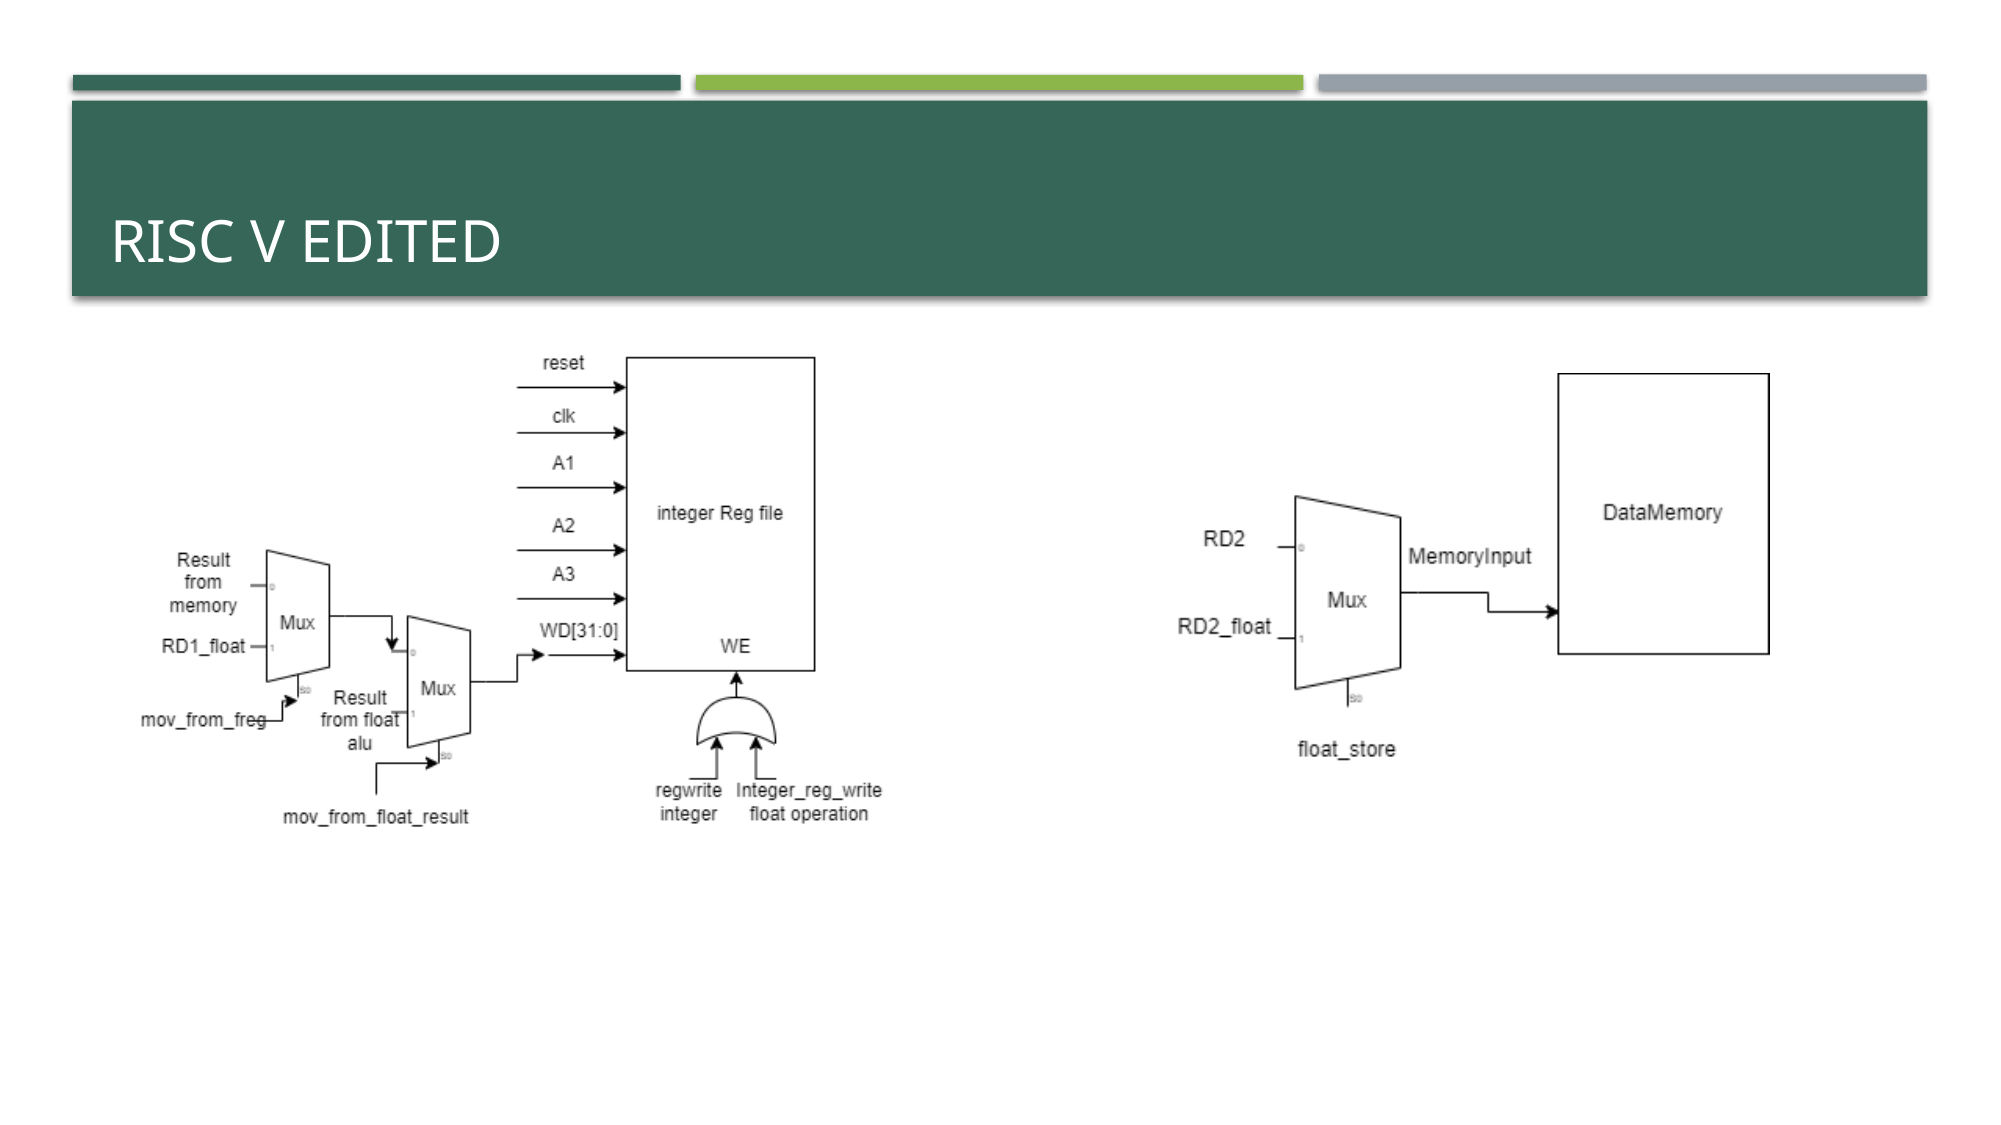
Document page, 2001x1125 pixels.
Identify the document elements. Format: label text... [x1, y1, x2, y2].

picture [1171, 372, 1770, 779]
picture [141, 339, 883, 841]
title RISC V edited [95, 115, 1905, 282]
